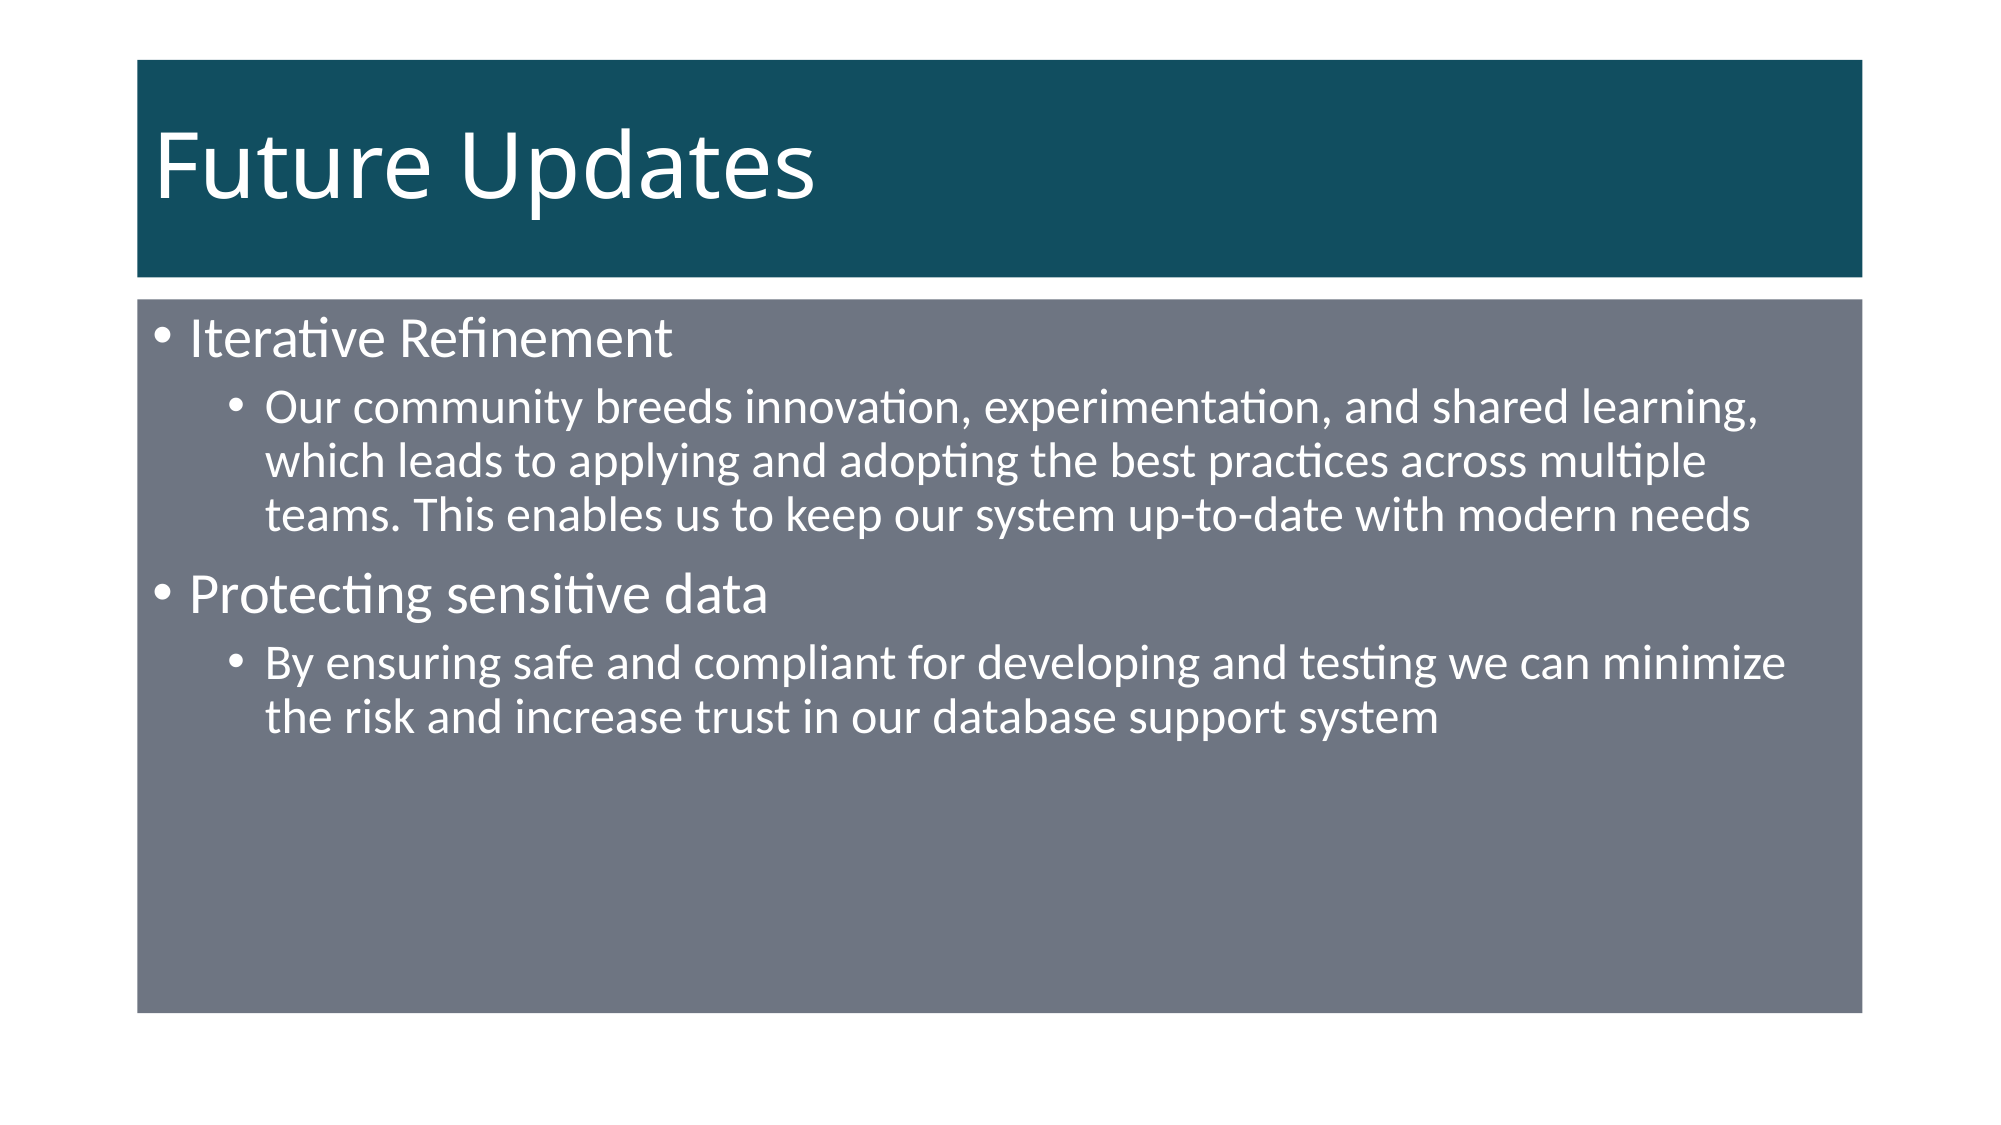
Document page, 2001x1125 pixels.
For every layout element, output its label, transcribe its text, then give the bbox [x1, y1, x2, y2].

list Iterative Refinement Our community breeds innovation, experimentation, and shared learning, which leads to applying and adopting the best practices across multiple teams. This enables us to keep our system up-to-date with modern needs Protecting sensitive data By ensuring safe and compliant for developing and testing we can minimize the risk and increase trust in our database support system [137, 299, 1863, 1014]
title Future Updates [137, 59, 1863, 278]
